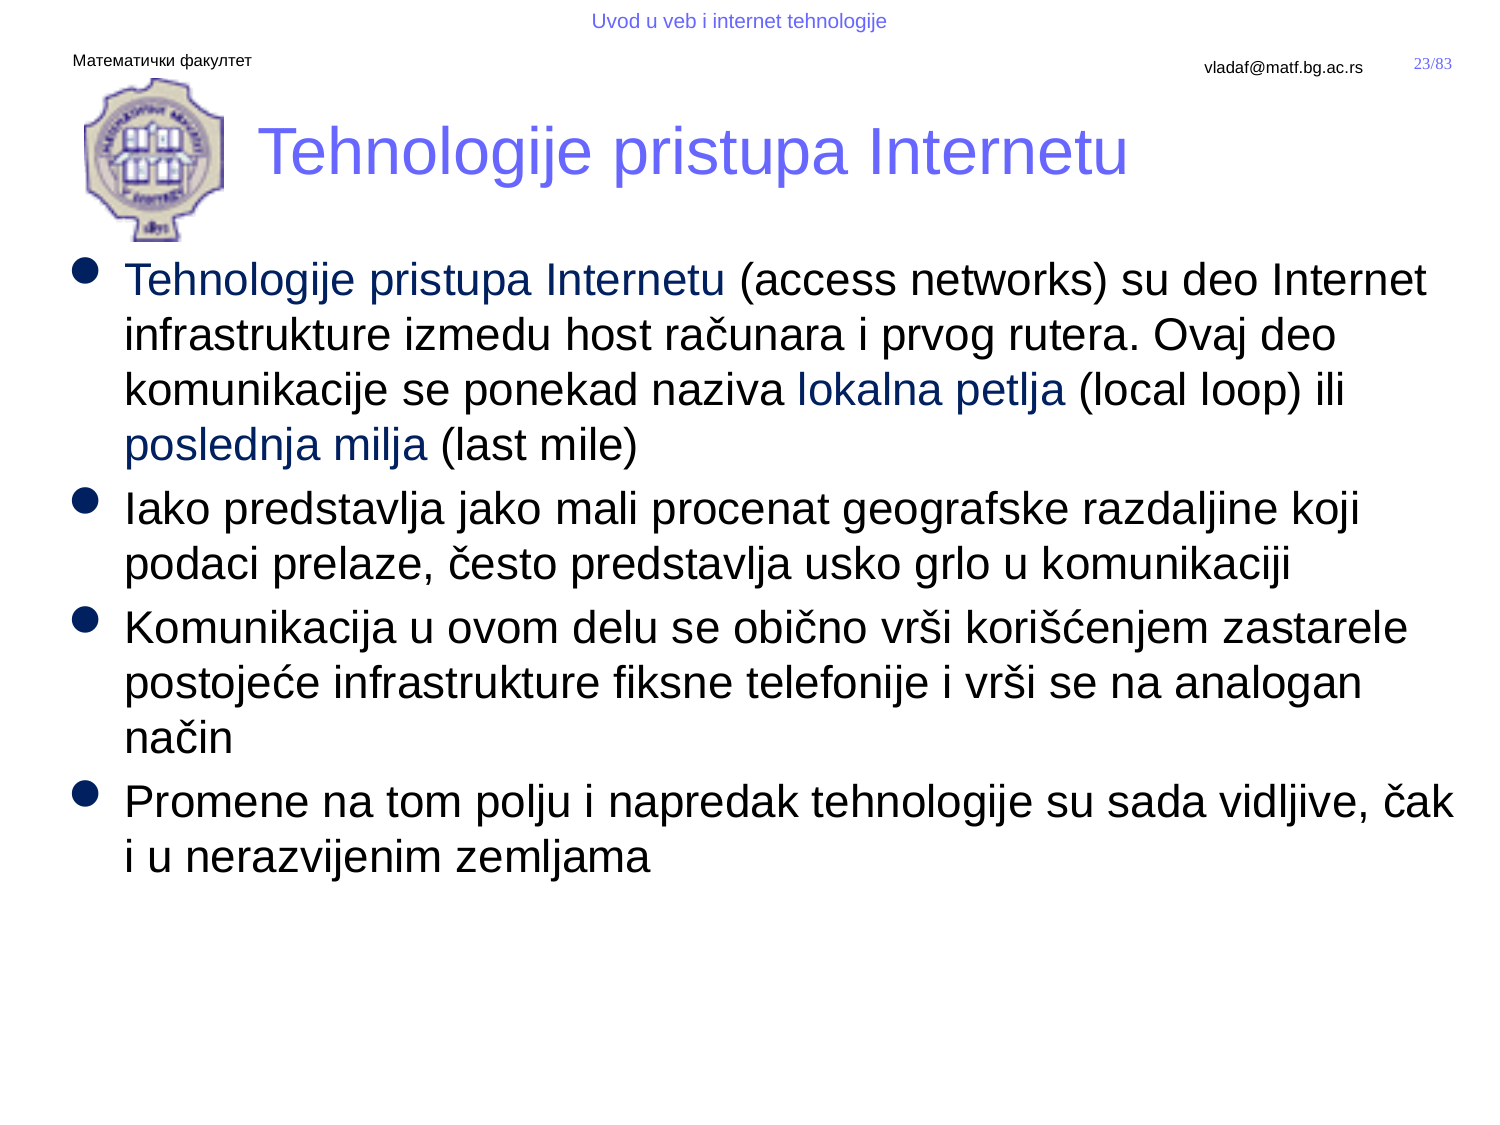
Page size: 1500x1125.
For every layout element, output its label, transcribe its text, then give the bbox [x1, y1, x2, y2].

title Tehnologije pristupa Internetu [242, 54, 1388, 242]
picture [84, 78, 224, 242]
list Tehnologije pristupa Internetu (access networks) su deo Internet infrastrukture izmedu host računara i prvog rutera. Ovaj deo komunikacije se ponekad naziva lokalna petlja (local loop) ili poslednja milja (last mile) Iako predstavlja jako mali procenat geografske razdaljine koji podaci prelaze, često predstavlja usko grlo u komunikaciji Komunikacija u ovom delu se obično vrši korišćenjem zastarele postojeće infrastrukture fiksne telefonije i vrši se na analogan način Promene na tom polju i napredak tehnologije su sada vidljive, čak i u nerazvijenim zemljama [53, 242, 1483, 598]
